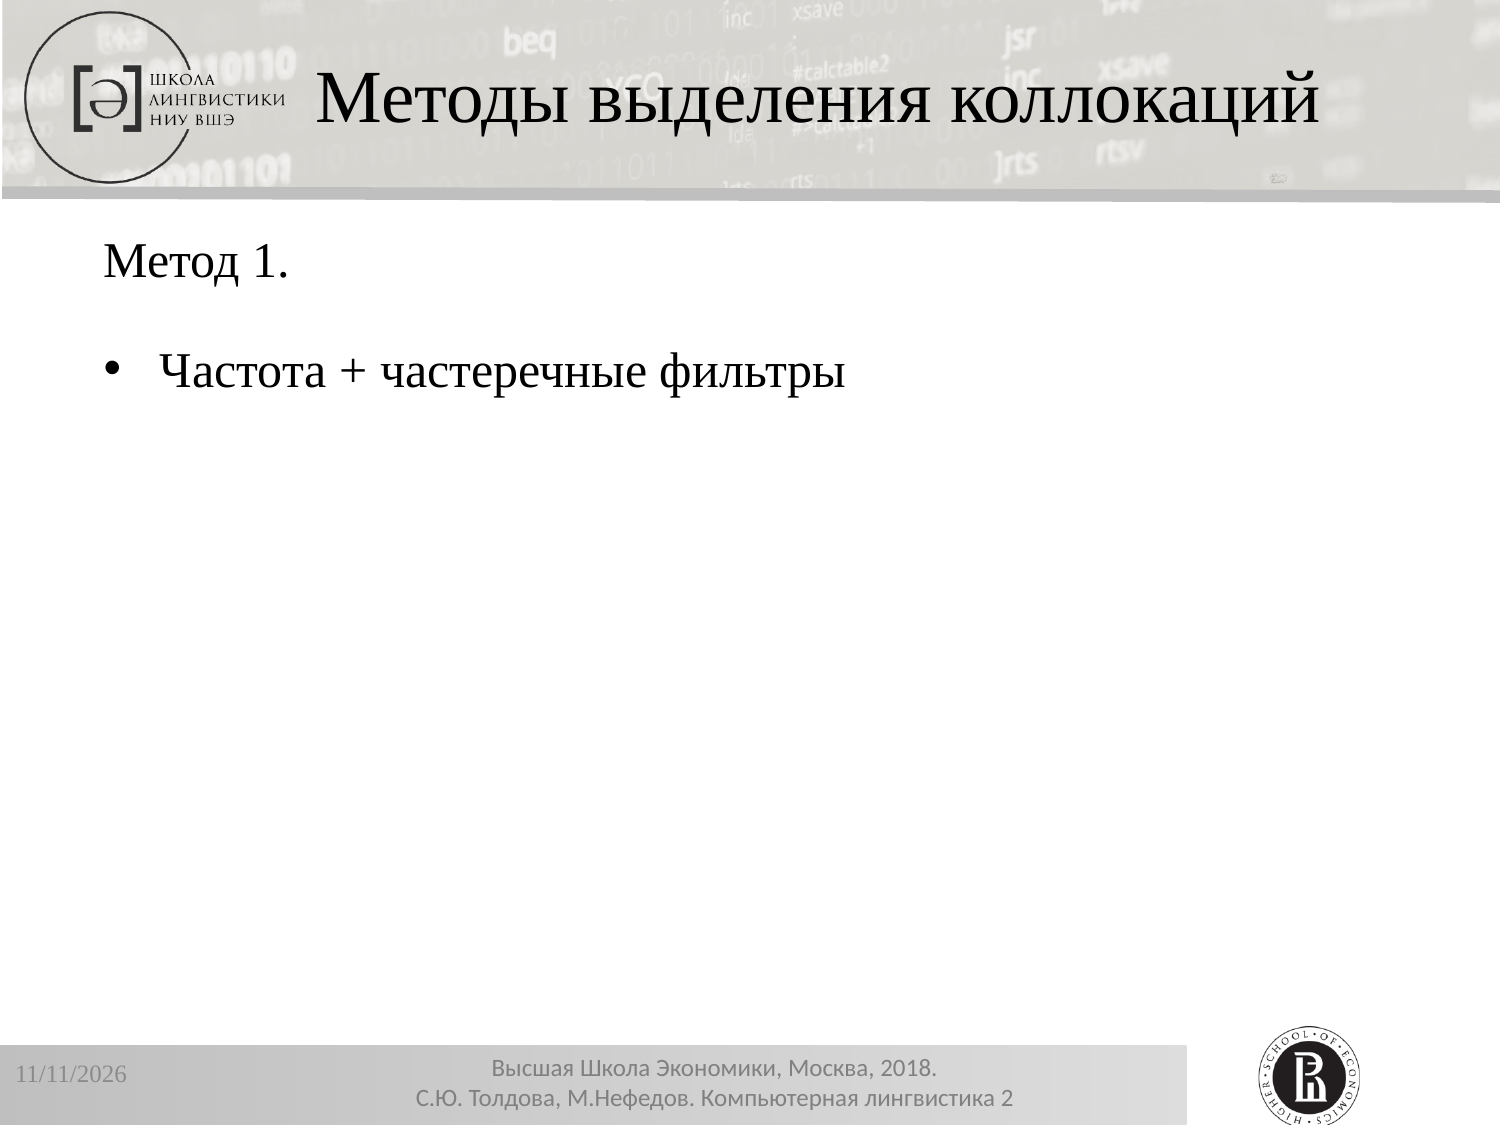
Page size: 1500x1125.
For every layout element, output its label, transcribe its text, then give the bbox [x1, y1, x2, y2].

text_box Методы выделения коллокаций [301, 39, 1483, 145]
list Метод 1. Частота + частеречные фильтры [88, 220, 1400, 976]
picture [1258, 1026, 1360, 1125]
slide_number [0, 1042, 350, 1103]
picture [20, 7, 285, 187]
